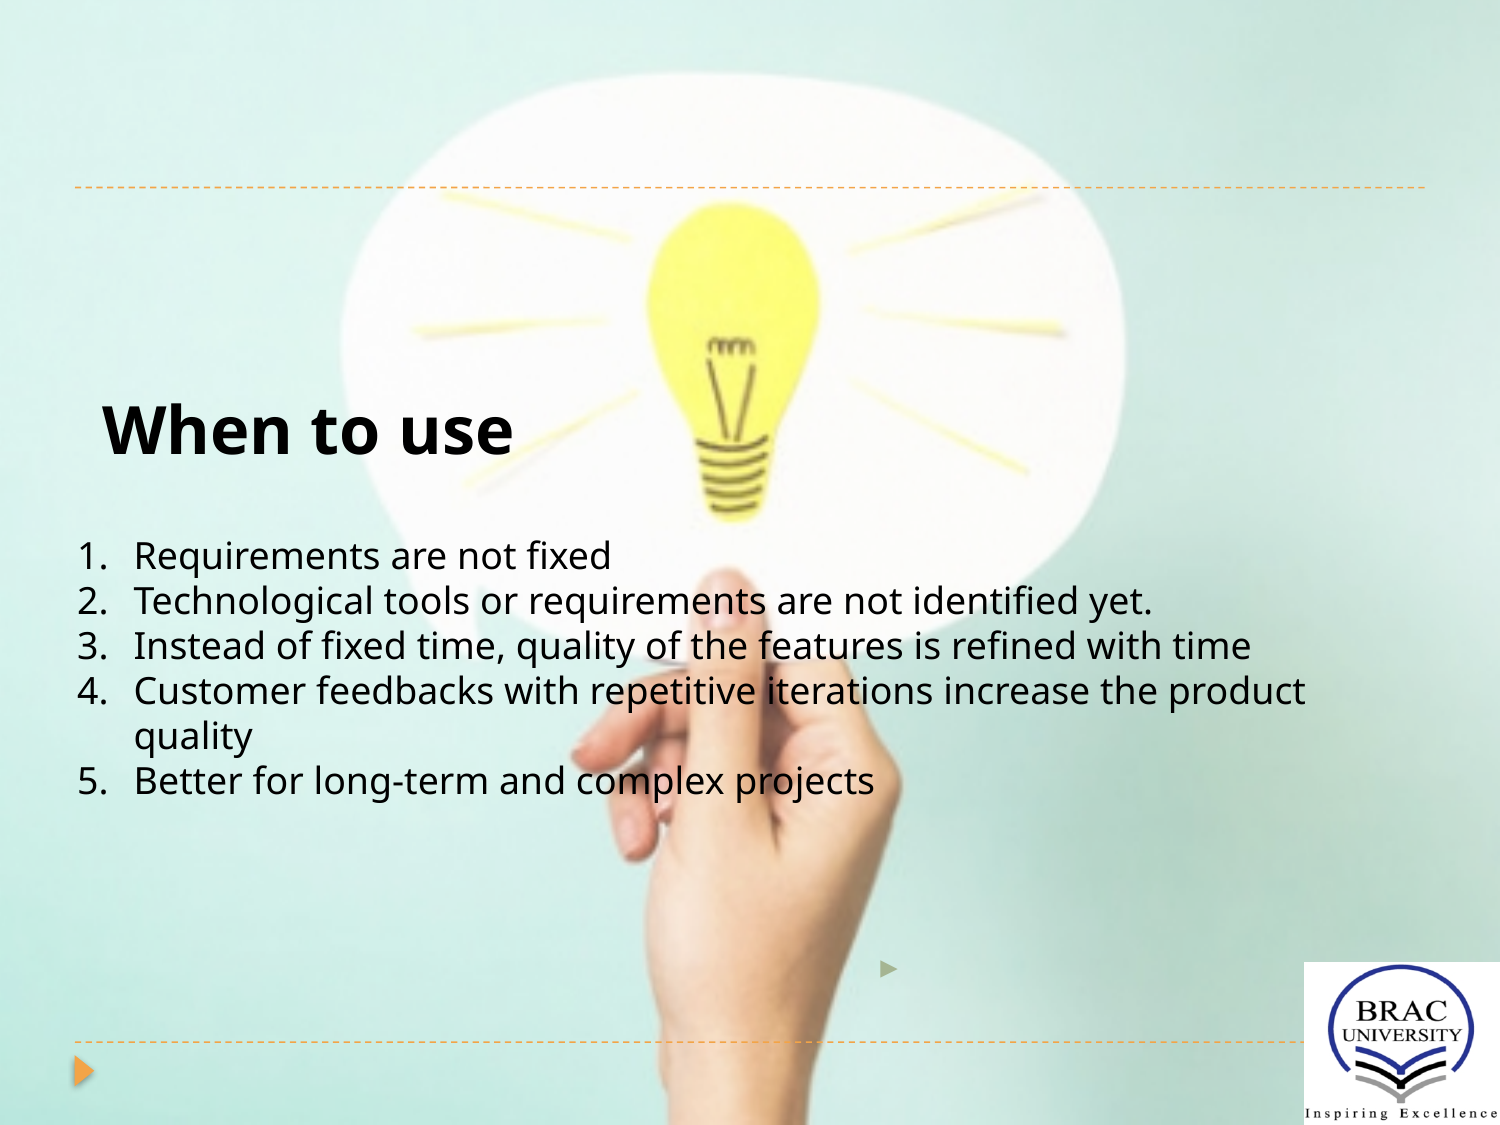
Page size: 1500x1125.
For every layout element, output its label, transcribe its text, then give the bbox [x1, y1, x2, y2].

title When to use [87, 312, 588, 475]
picture [1304, 962, 1500, 1125]
text_box Requirements are not fixed Technological tools or requirements are not identified yet. Instead of fixed time, quality of the features is refined with time Customer feedbacks with repetitive iterations increase the product quality Better for long-term and complex projects [62, 524, 1325, 855]
list [862, 937, 1425, 1010]
